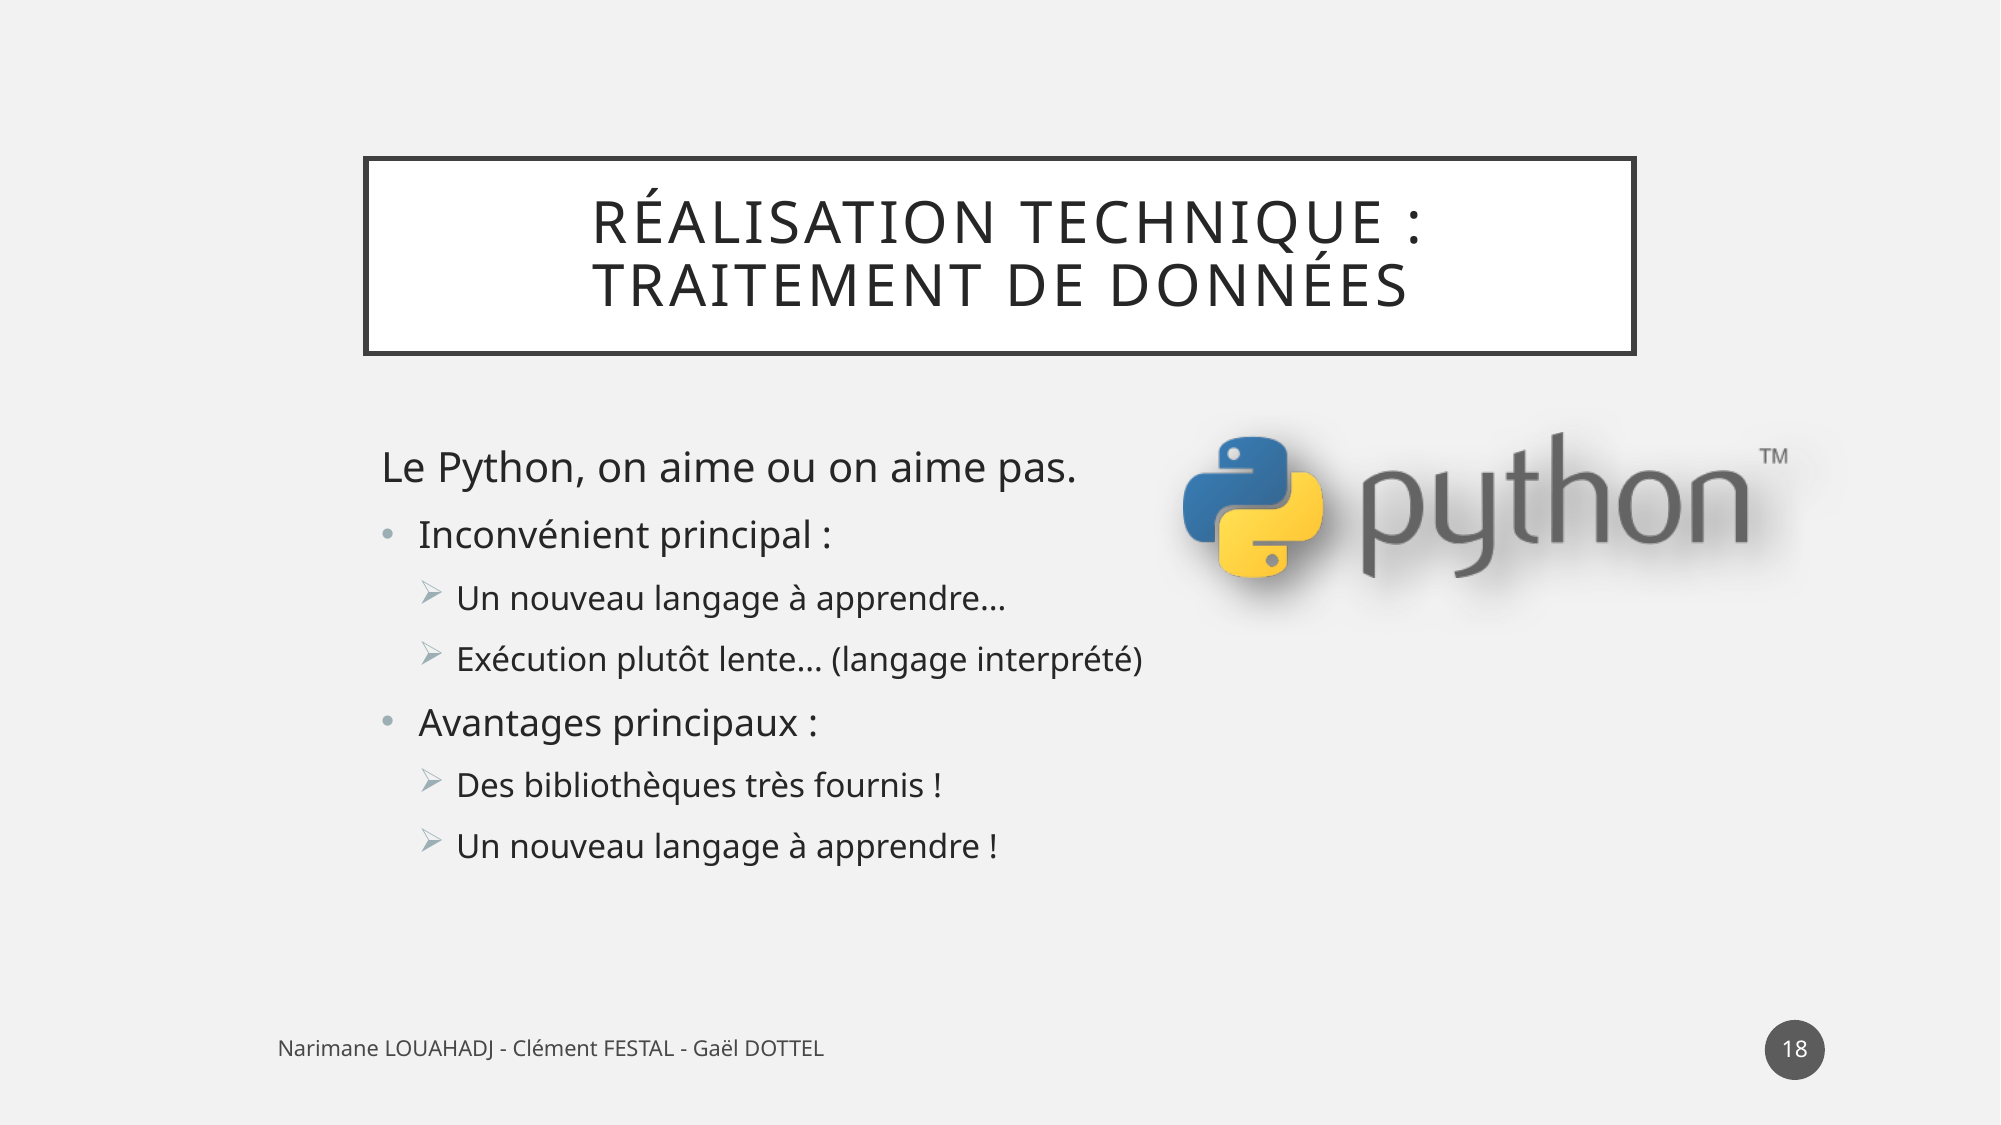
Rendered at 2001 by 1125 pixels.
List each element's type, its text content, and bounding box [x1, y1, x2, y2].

title Réalisation technique : Traitement de données [363, 156, 1637, 356]
picture [1183, 432, 1788, 578]
slide_number 18 [1764, 1019, 1825, 1080]
list Le Python, on aime ou on aime pas. Inconvénient principal : Un nouveau langage à apprendre… Exécution plutôt lente… (langage interprété) Avantages principaux : Des bibliothèques très fournis ! Un nouveau langage à apprendre ! [366, 432, 1634, 942]
footer Narimane LOUAHADJ - Clément FESTAL - Gaël DOTTEL [262, 1023, 1231, 1076]
